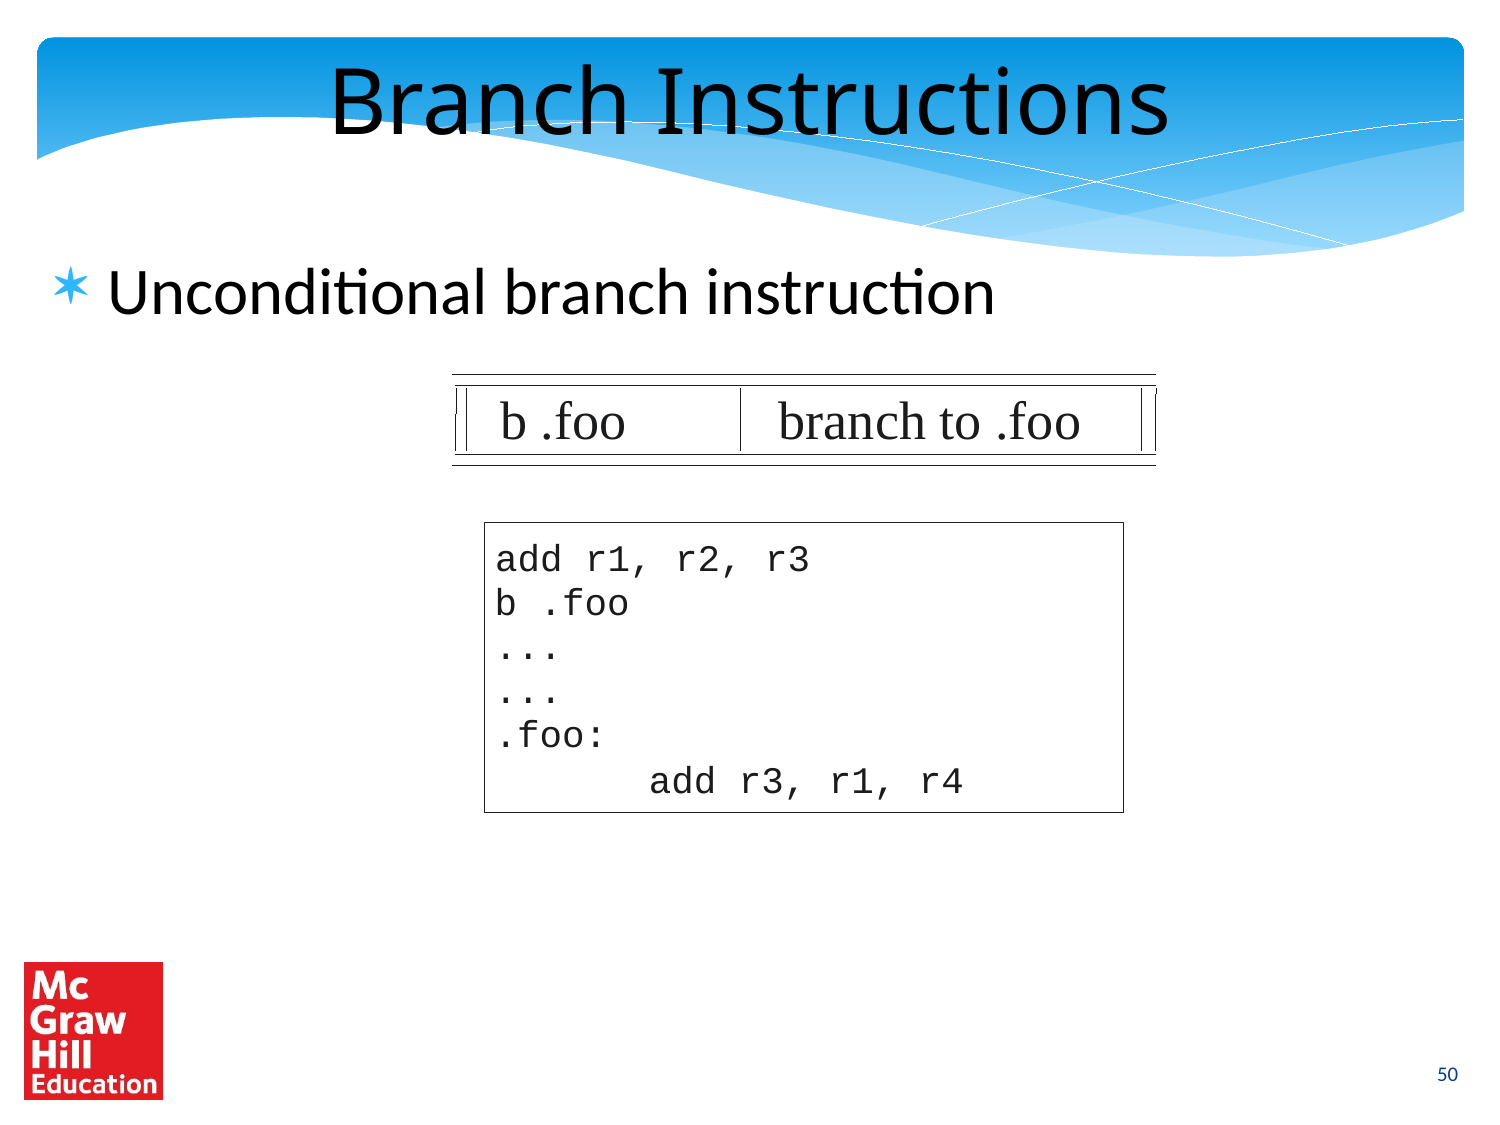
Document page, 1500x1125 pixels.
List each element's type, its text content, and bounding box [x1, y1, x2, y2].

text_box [479, 517, 1129, 818]
slide_number 50 [1401, 1042, 1494, 1103]
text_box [444, 366, 1167, 477]
list Unconditional branch instruction [36, 247, 1450, 990]
title Branch Instructions [36, 21, 1463, 175]
picture [24, 962, 163, 1101]
